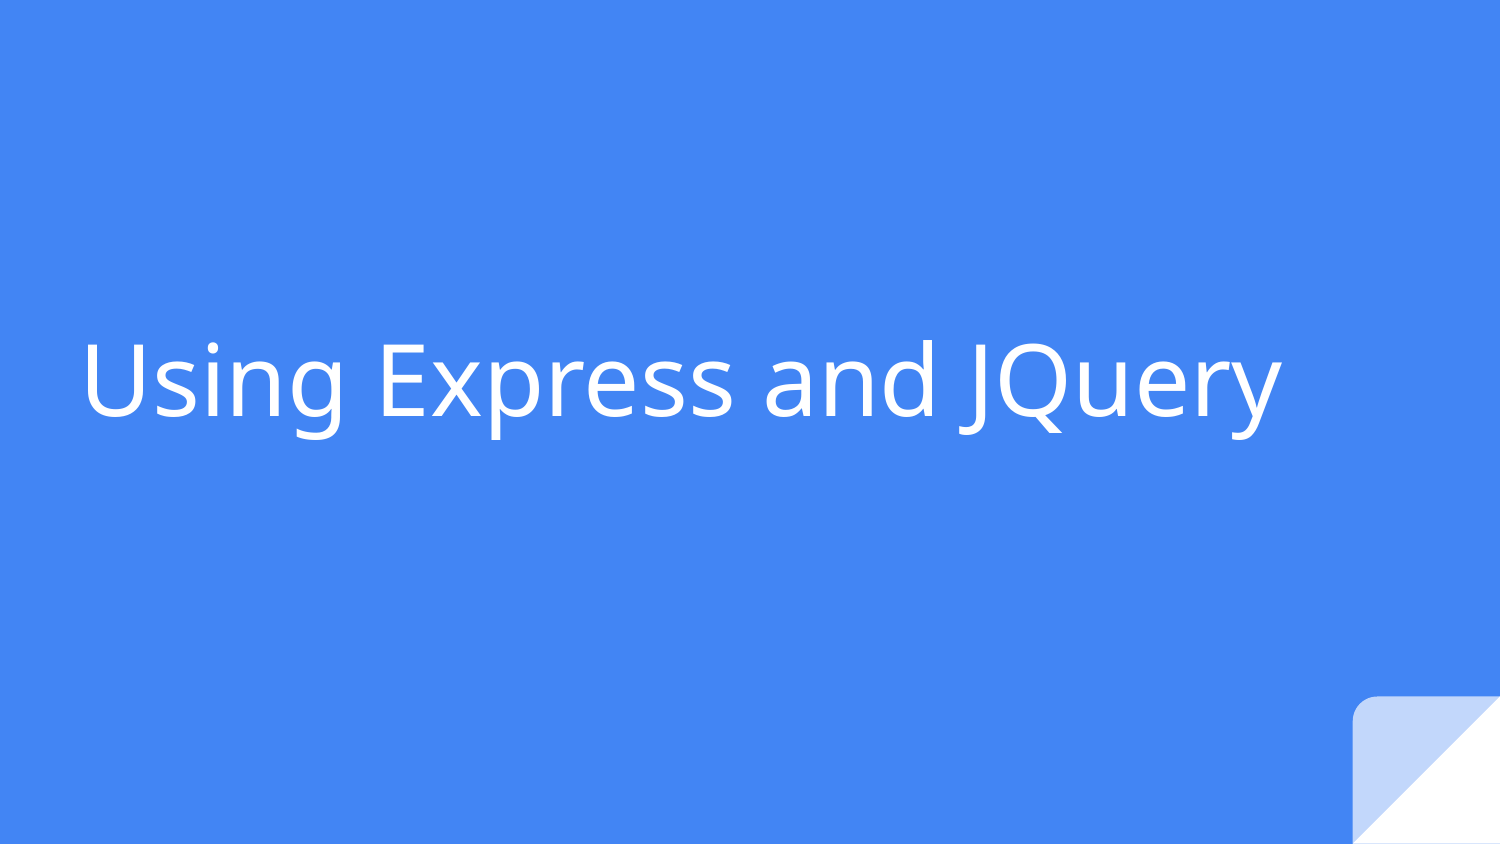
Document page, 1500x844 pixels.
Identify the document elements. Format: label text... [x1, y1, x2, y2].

title Using Express and JQuery [64, 298, 1413, 452]
